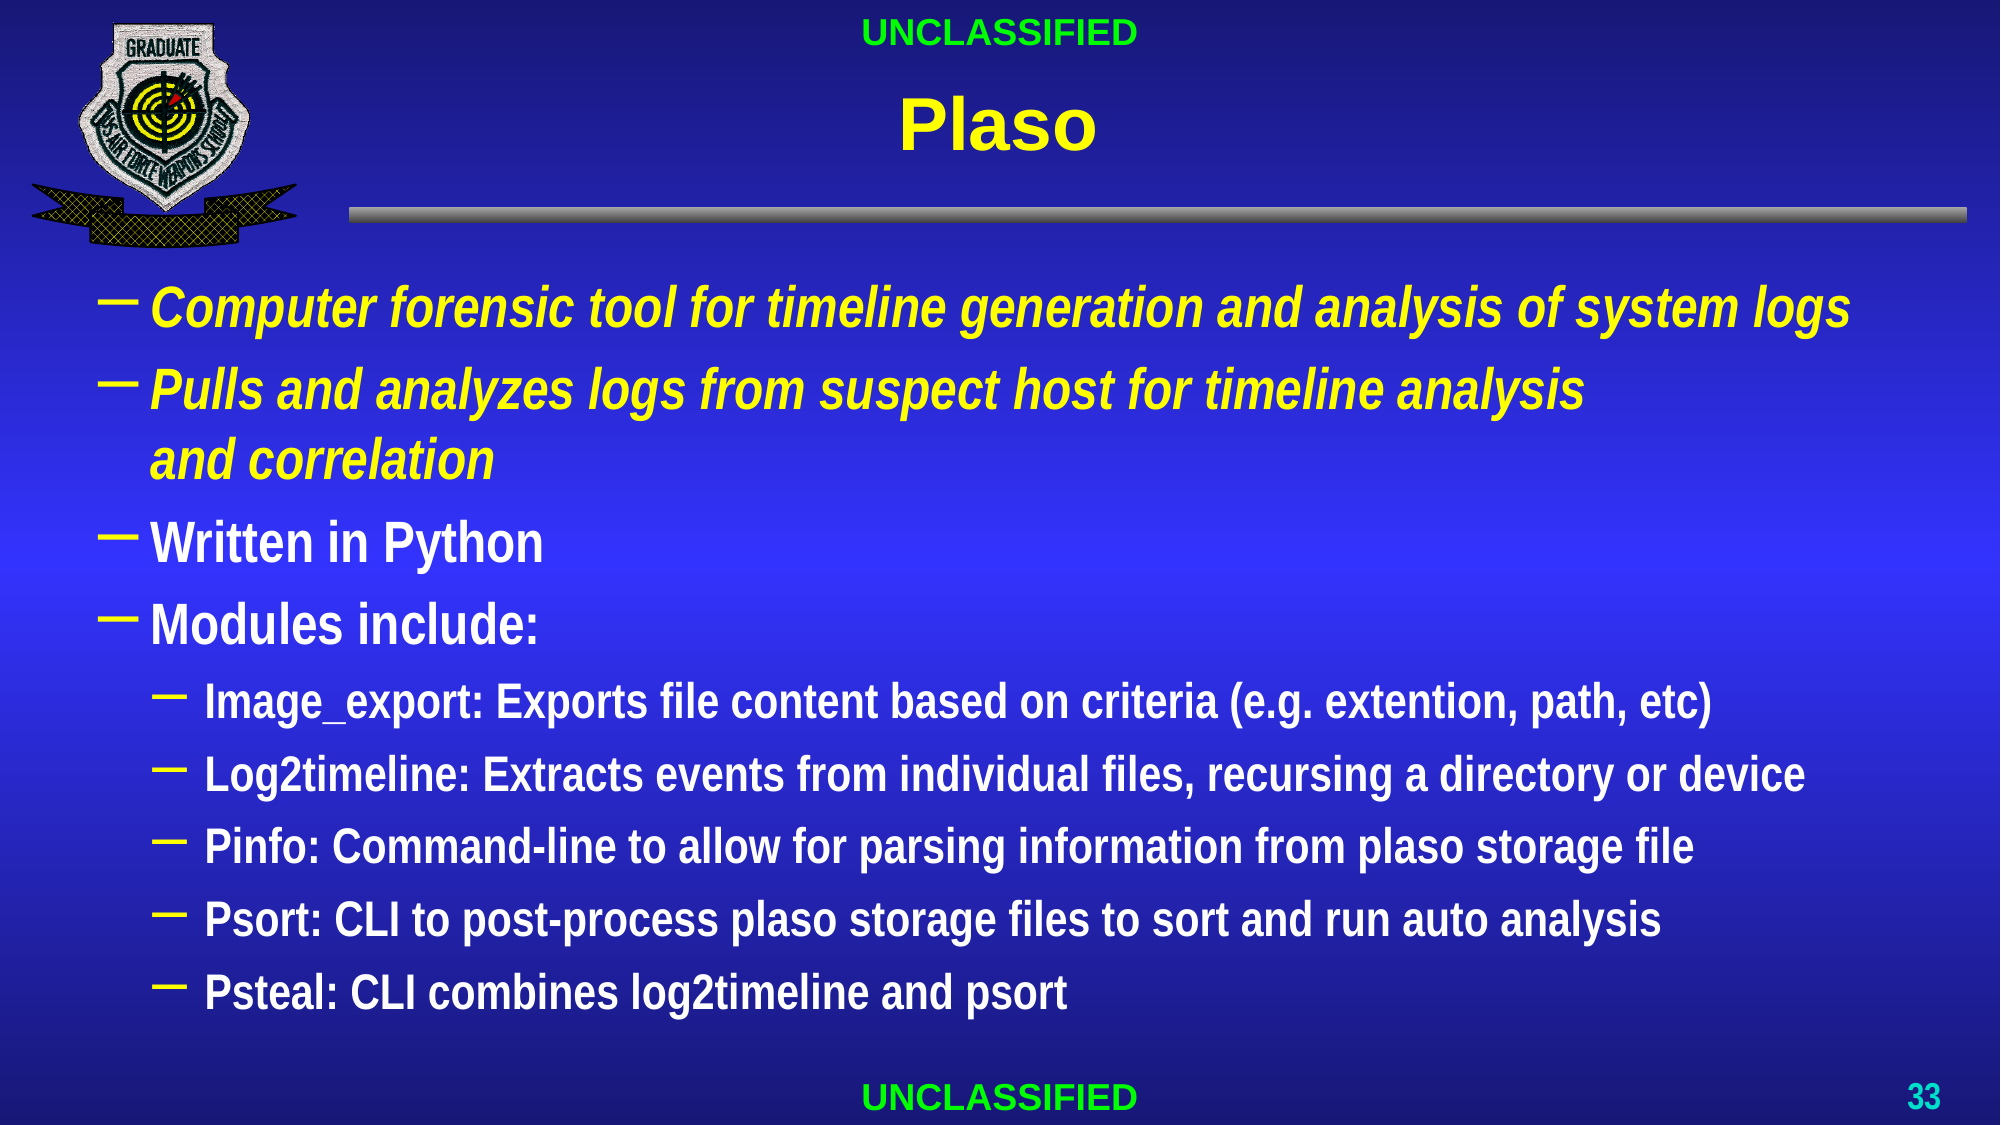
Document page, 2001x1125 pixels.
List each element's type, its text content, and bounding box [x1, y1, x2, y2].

list Computer forensic tool for timeline generation and analysis of system logs Pulls and analyzes logs from suspect host for timeline analysis and correlation Written in Python Modules include: Image_export: Exports file content based on criteria (e.g. extention, path, etc) Log2timeline: Extracts events from individual files, recursing a directory or device Pinfo: Command-line to allow for parsing information from plaso storage file Psort: CLI to post-process plaso storage files to sort and run auto analysis Psteal: CLI combines log2timeline and psort [82, 261, 1918, 1049]
title Plaso [348, 32, 1648, 221]
picture [75, 18, 254, 214]
